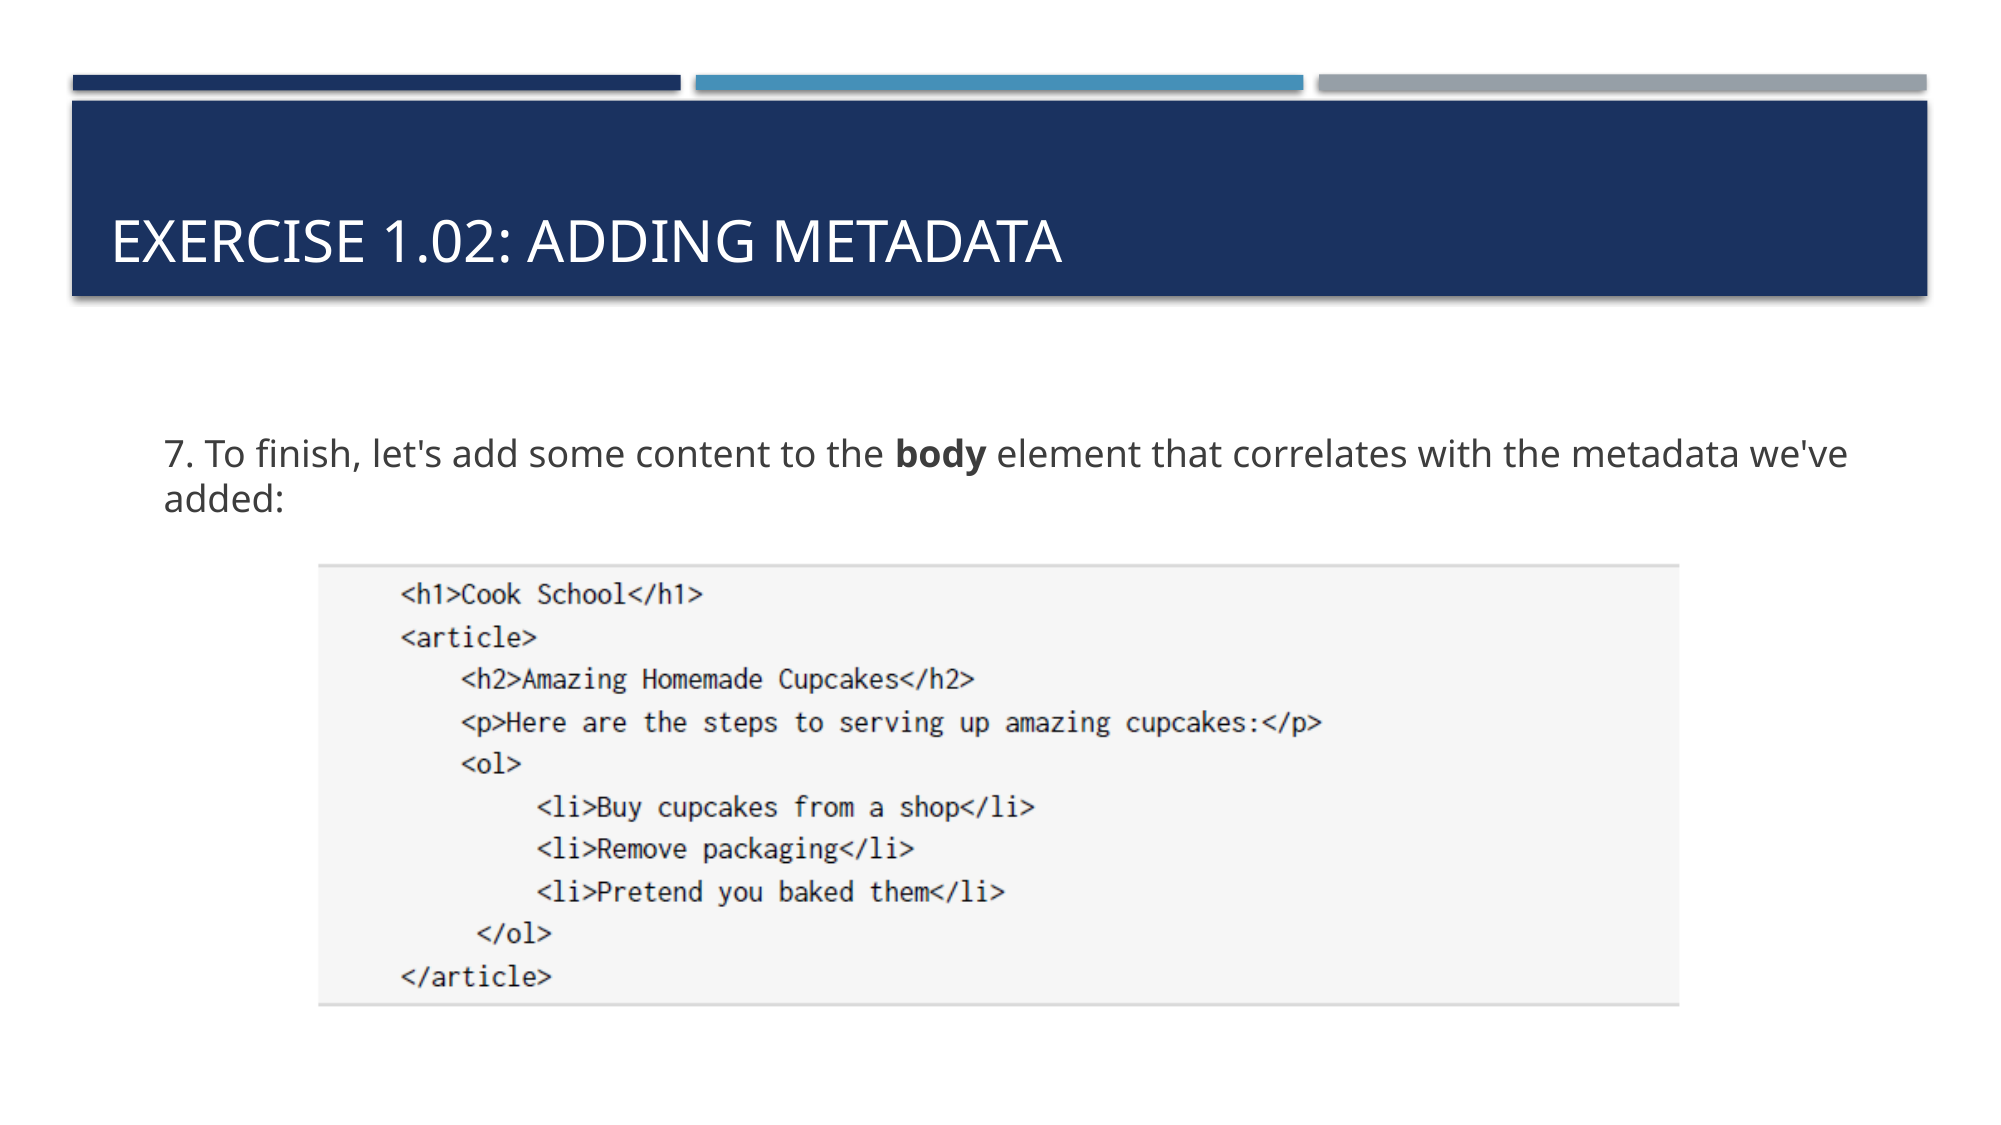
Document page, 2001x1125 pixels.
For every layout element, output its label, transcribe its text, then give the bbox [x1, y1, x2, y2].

title Exercise 1.02: Adding Metadata [95, 115, 1905, 282]
list 7. To finish, let's add some content to the body element that correlates with the metadata we've added: [95, 357, 1905, 962]
picture [311, 561, 1688, 1011]
